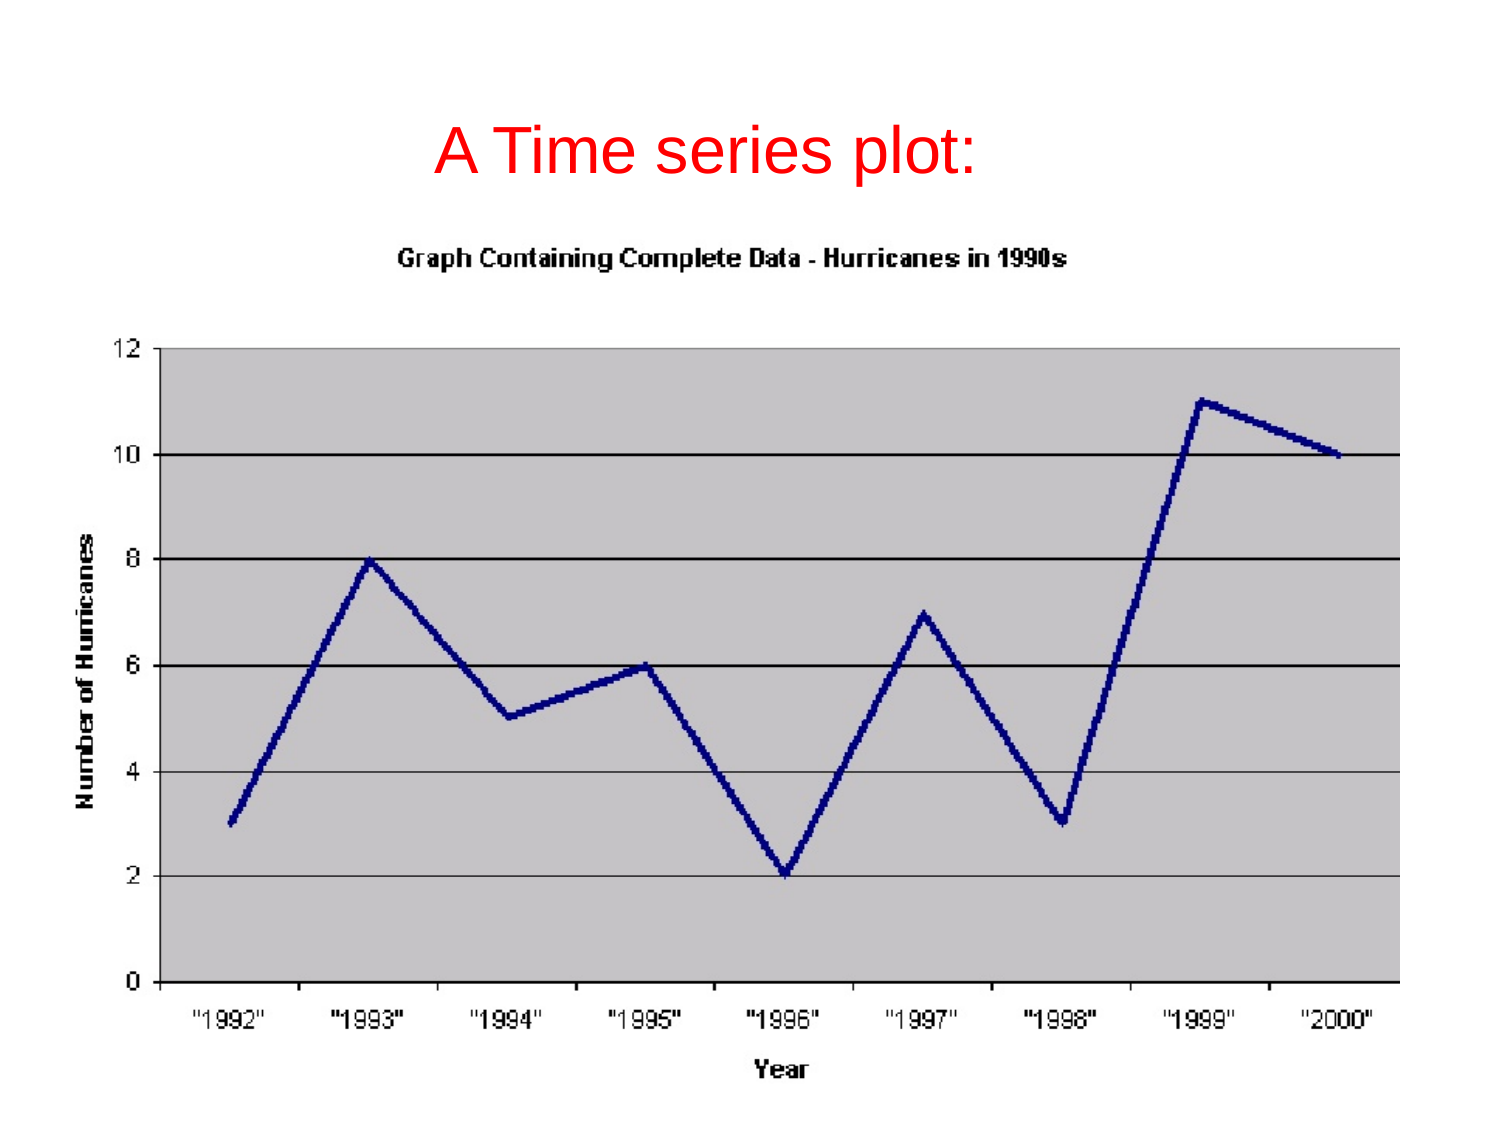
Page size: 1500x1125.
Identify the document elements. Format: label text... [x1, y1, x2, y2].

picture [0, 196, 1401, 1125]
text_box A Time series plot: [87, 99, 1325, 193]
